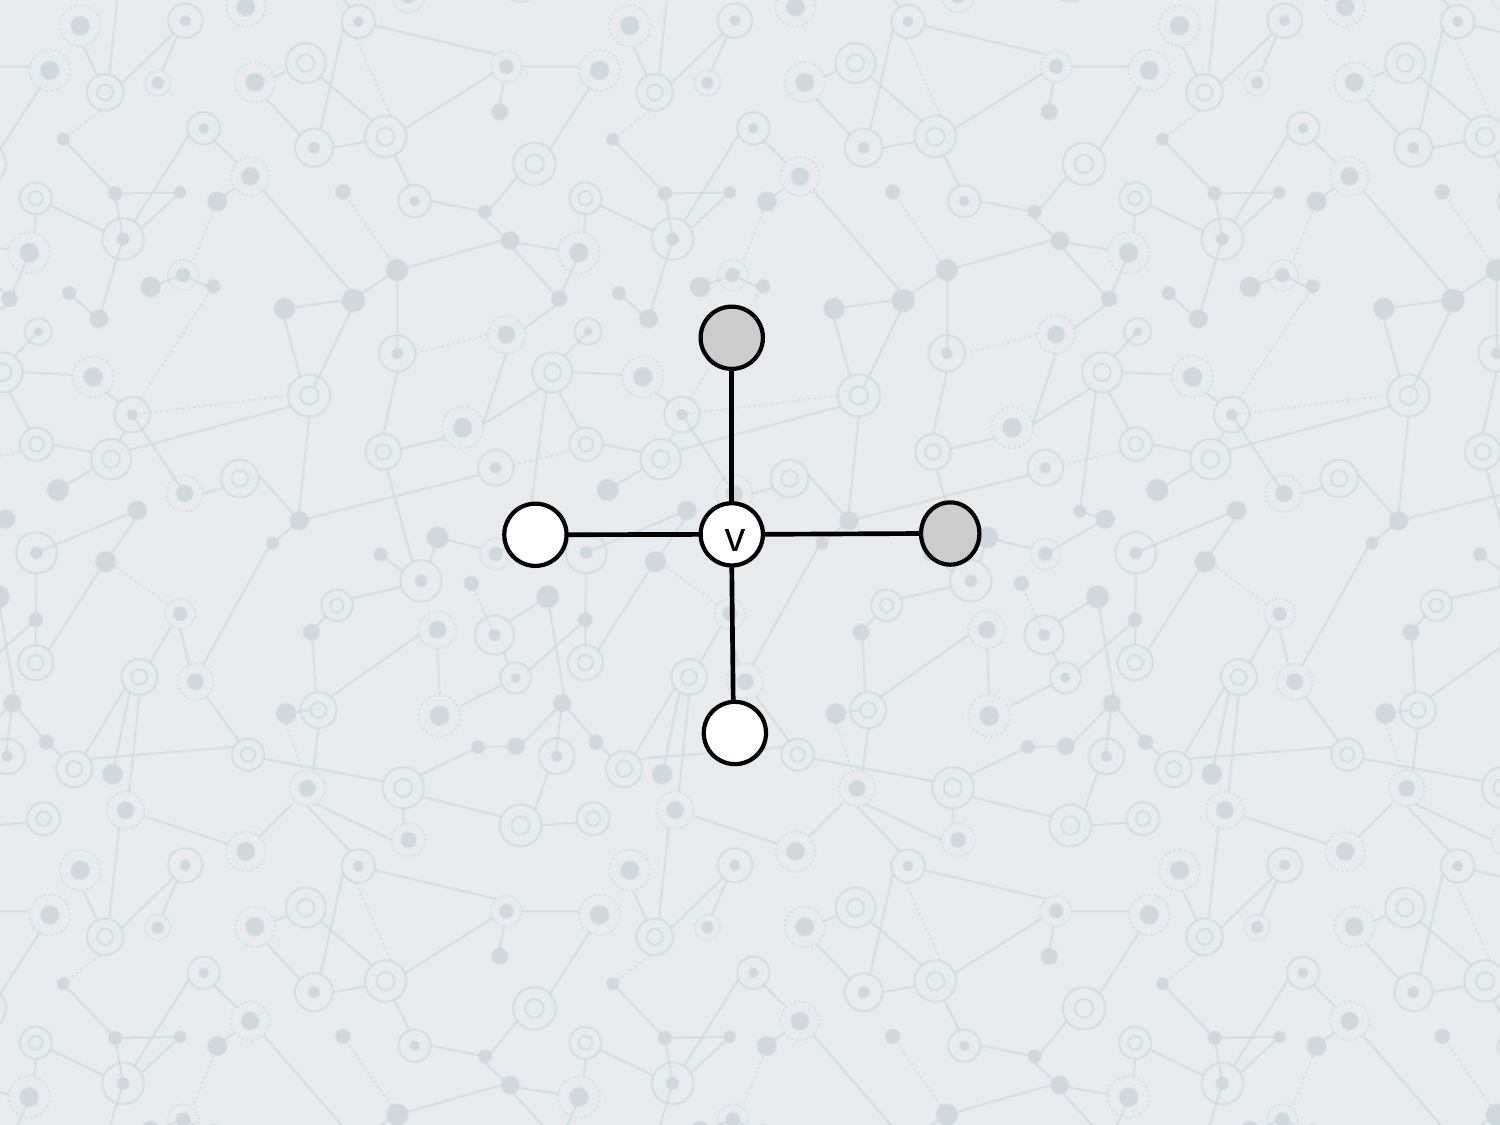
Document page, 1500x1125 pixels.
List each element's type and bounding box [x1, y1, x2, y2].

text_box [504, 306, 980, 765]
